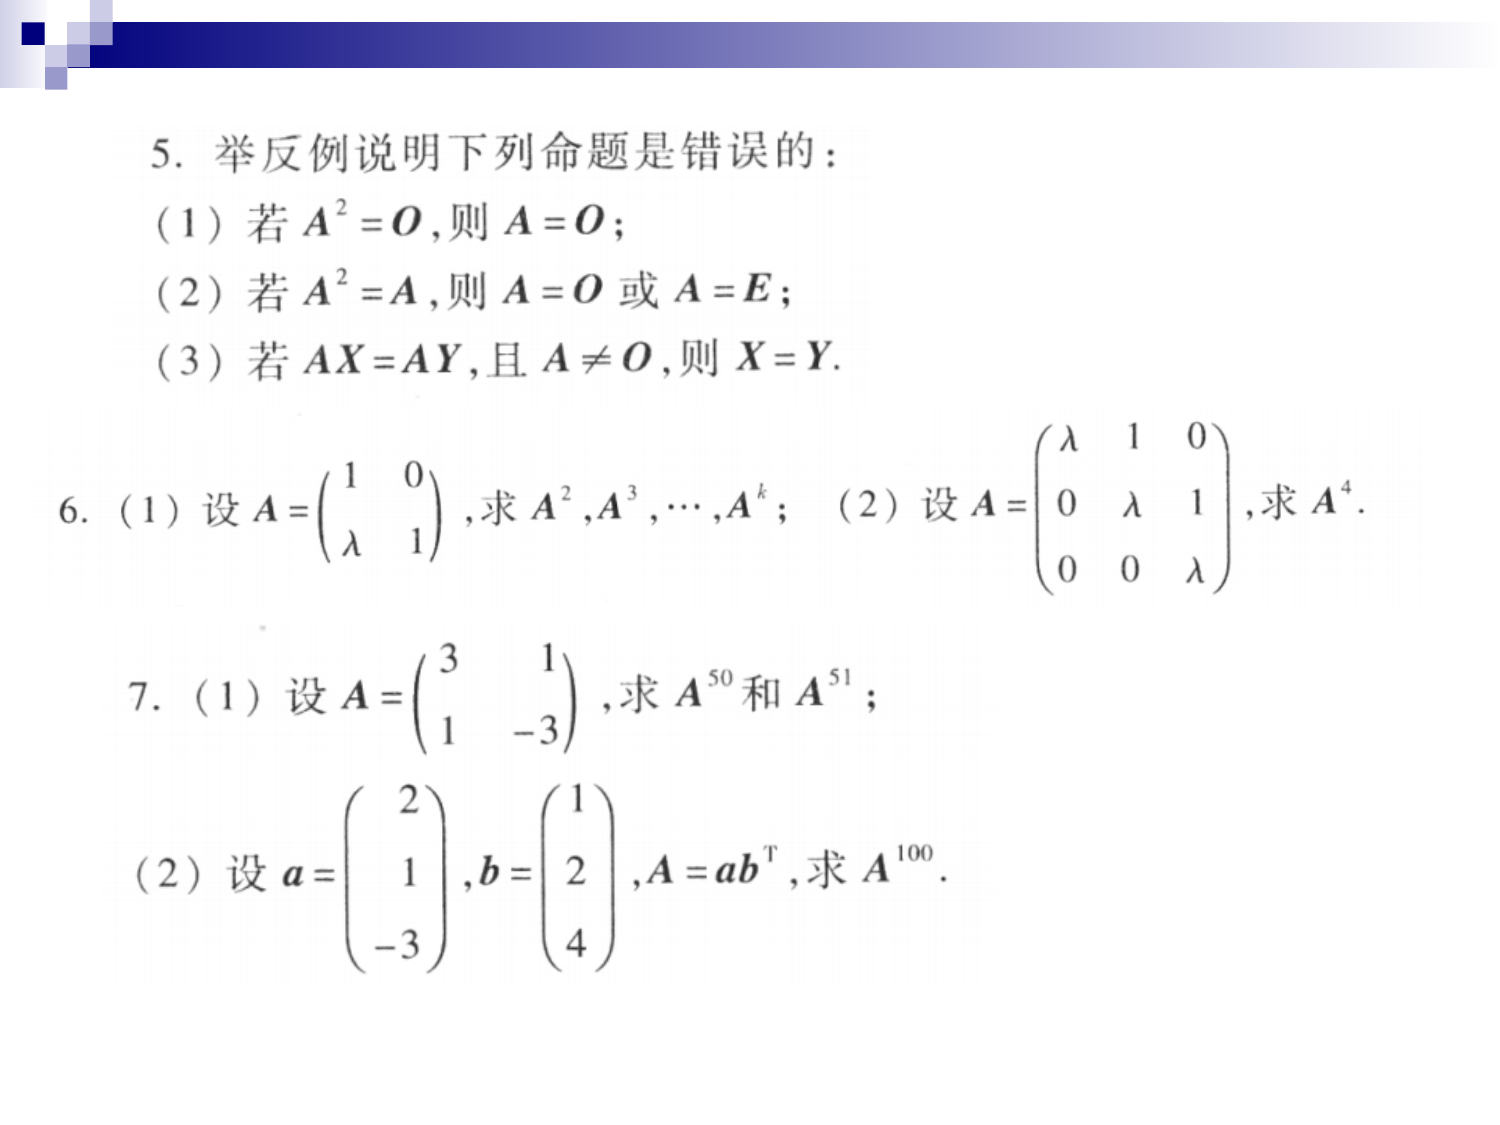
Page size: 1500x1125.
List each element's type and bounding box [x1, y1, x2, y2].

picture [100, 621, 998, 985]
picture [29, 125, 1424, 607]
